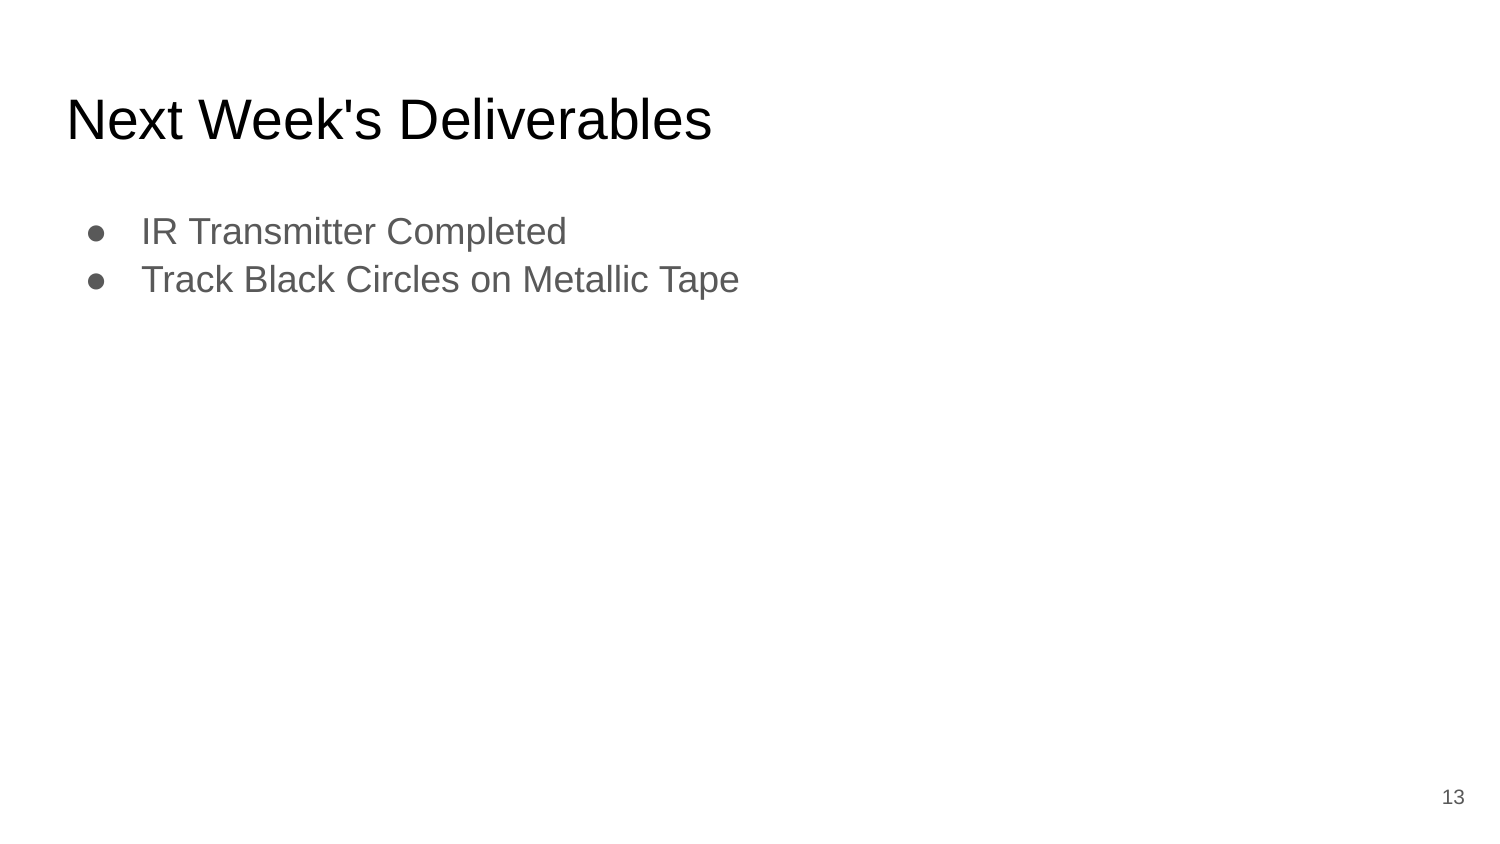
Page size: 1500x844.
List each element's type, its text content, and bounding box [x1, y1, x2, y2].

slide_number ‹#› [1389, 764, 1480, 830]
title Next Week's Deliverables [51, 72, 1449, 167]
list IR Transmitter Completed Track Black Circles on Metallic Tape [51, 189, 1449, 750]
